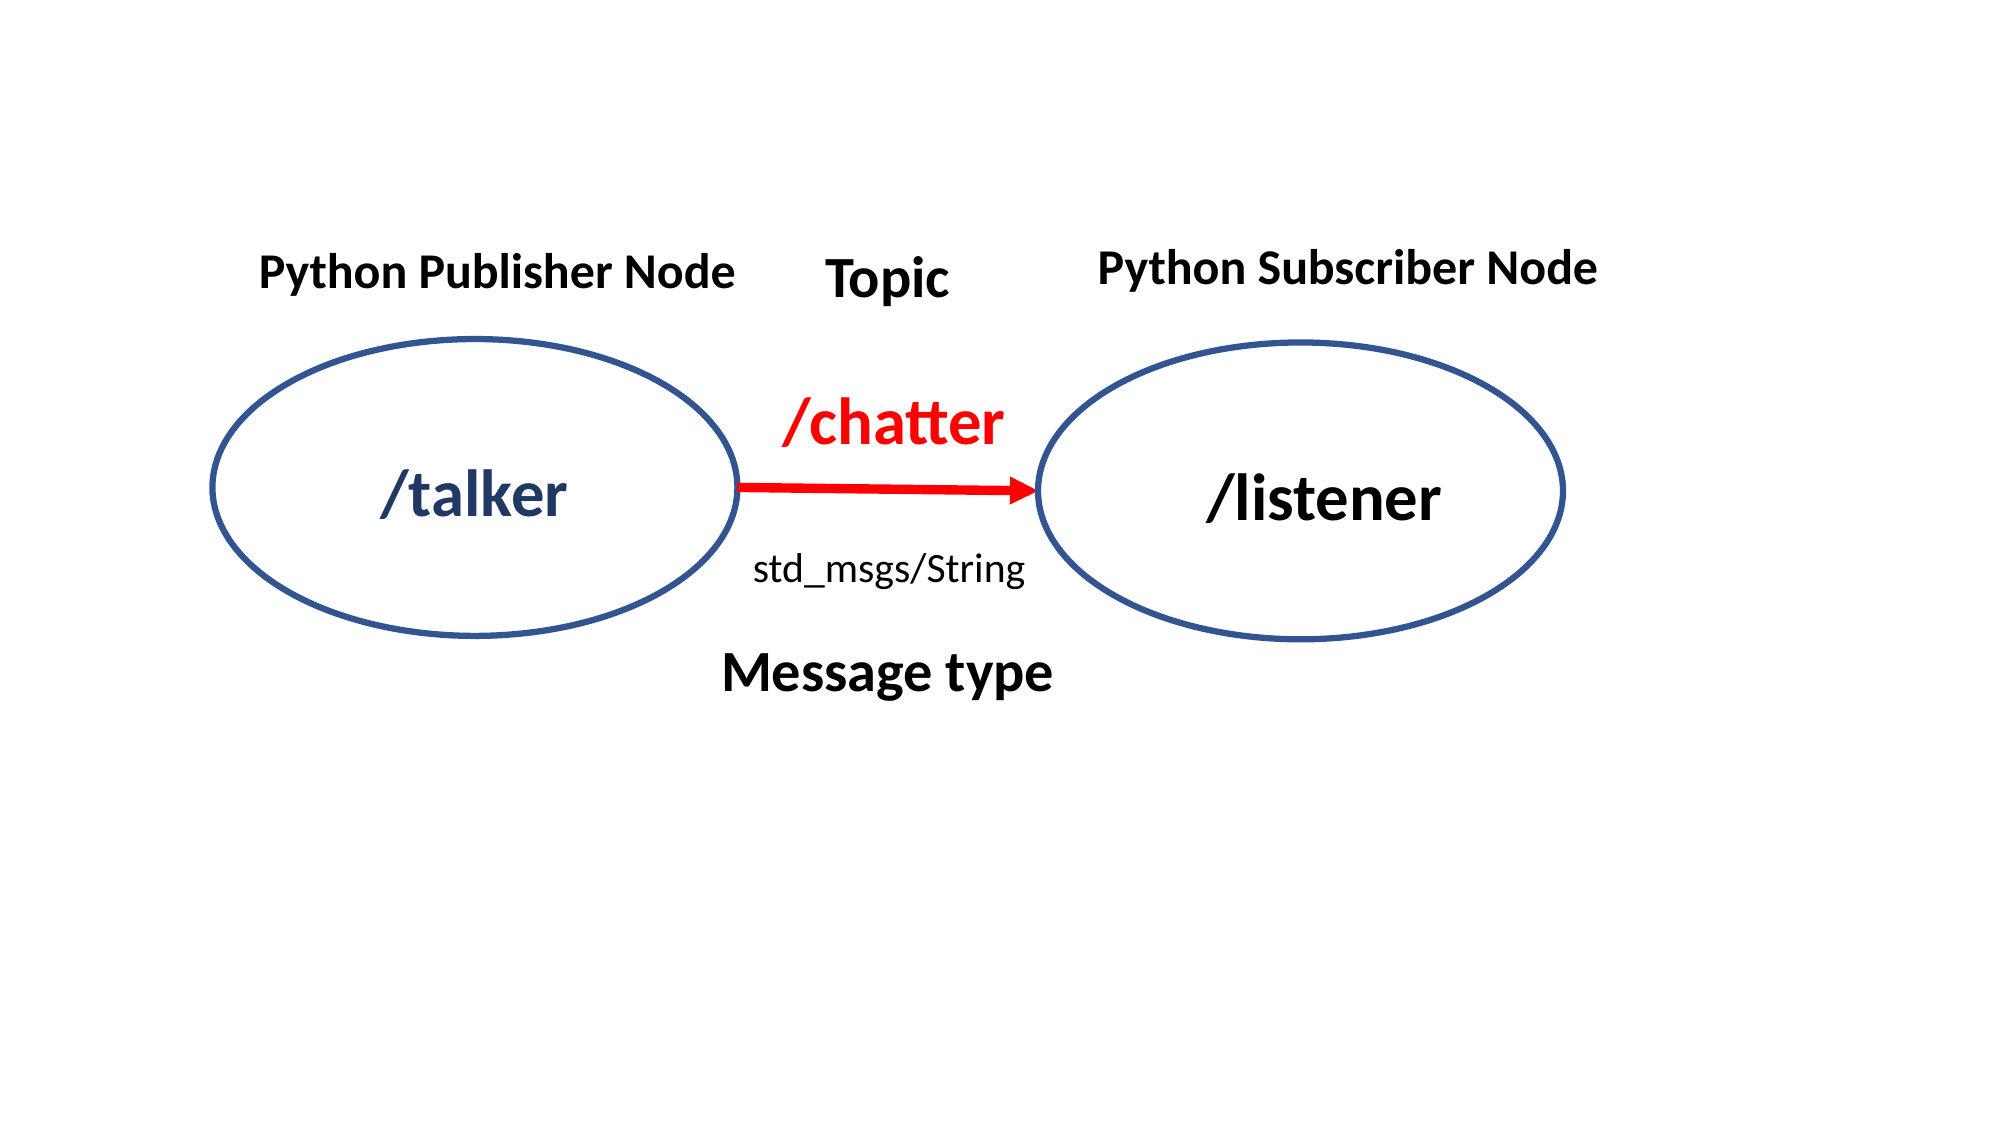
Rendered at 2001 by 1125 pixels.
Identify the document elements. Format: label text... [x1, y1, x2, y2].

text_box [1036, 341, 1565, 641]
text_box [211, 338, 739, 637]
text_box Python Subscriber Node [1082, 227, 1614, 302]
text_box /chatter [767, 370, 1021, 466]
text_box Topic [810, 231, 966, 317]
text_box std_msgs/String [738, 533, 1041, 599]
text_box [737, 487, 1038, 491]
text_box Python Publisher Node [243, 231, 752, 307]
text_box /listener [1191, 446, 1458, 541]
text_box Message type [706, 626, 1070, 711]
text_box /talker [365, 442, 584, 538]
